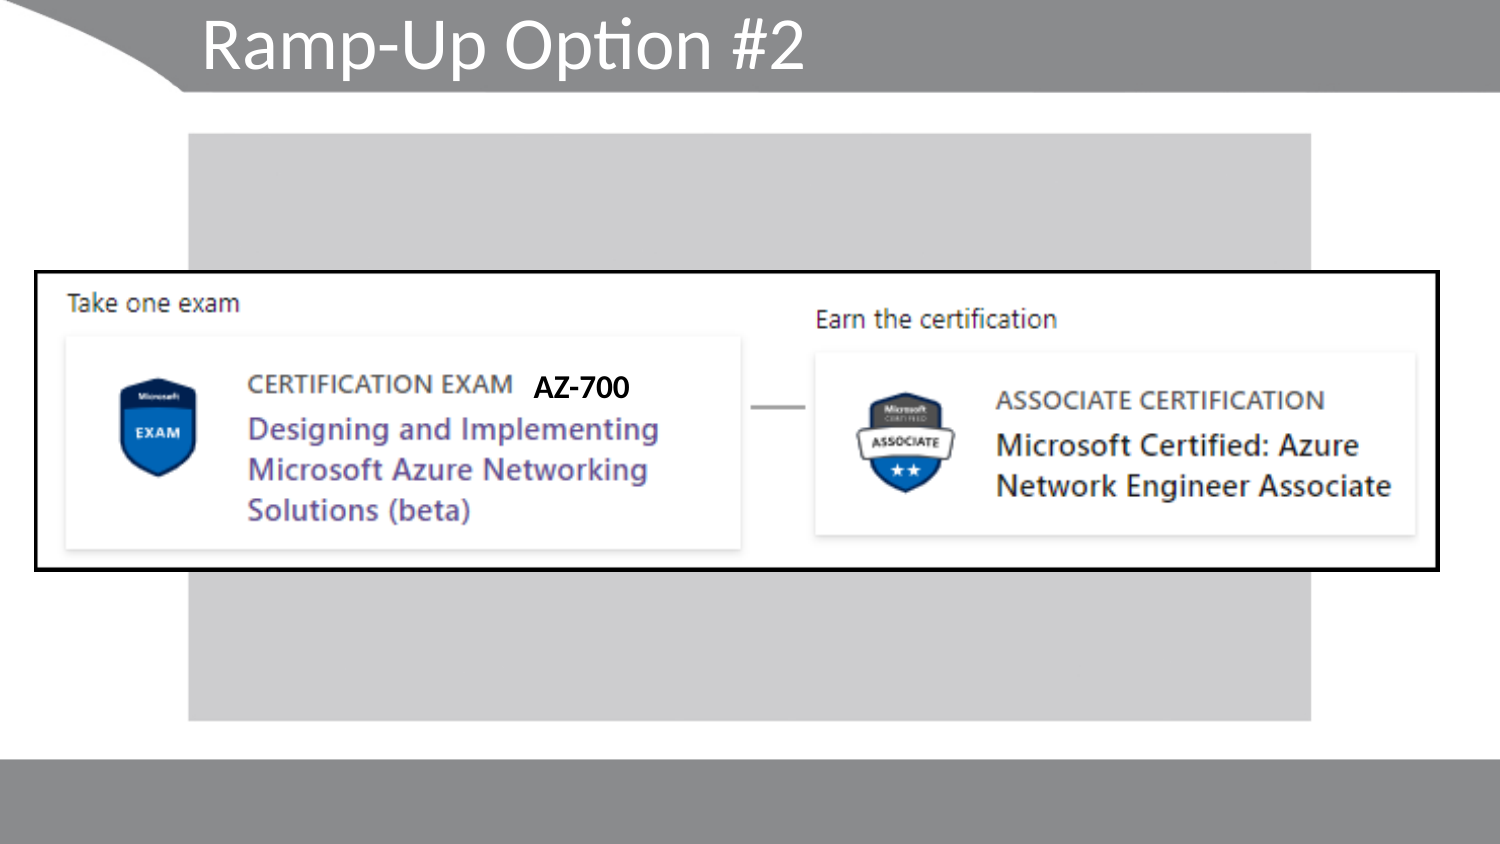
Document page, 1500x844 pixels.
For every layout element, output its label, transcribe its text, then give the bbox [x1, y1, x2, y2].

title Ramp-Up Option #2 [186, 0, 1425, 79]
picture [0, 0, 1500, 844]
